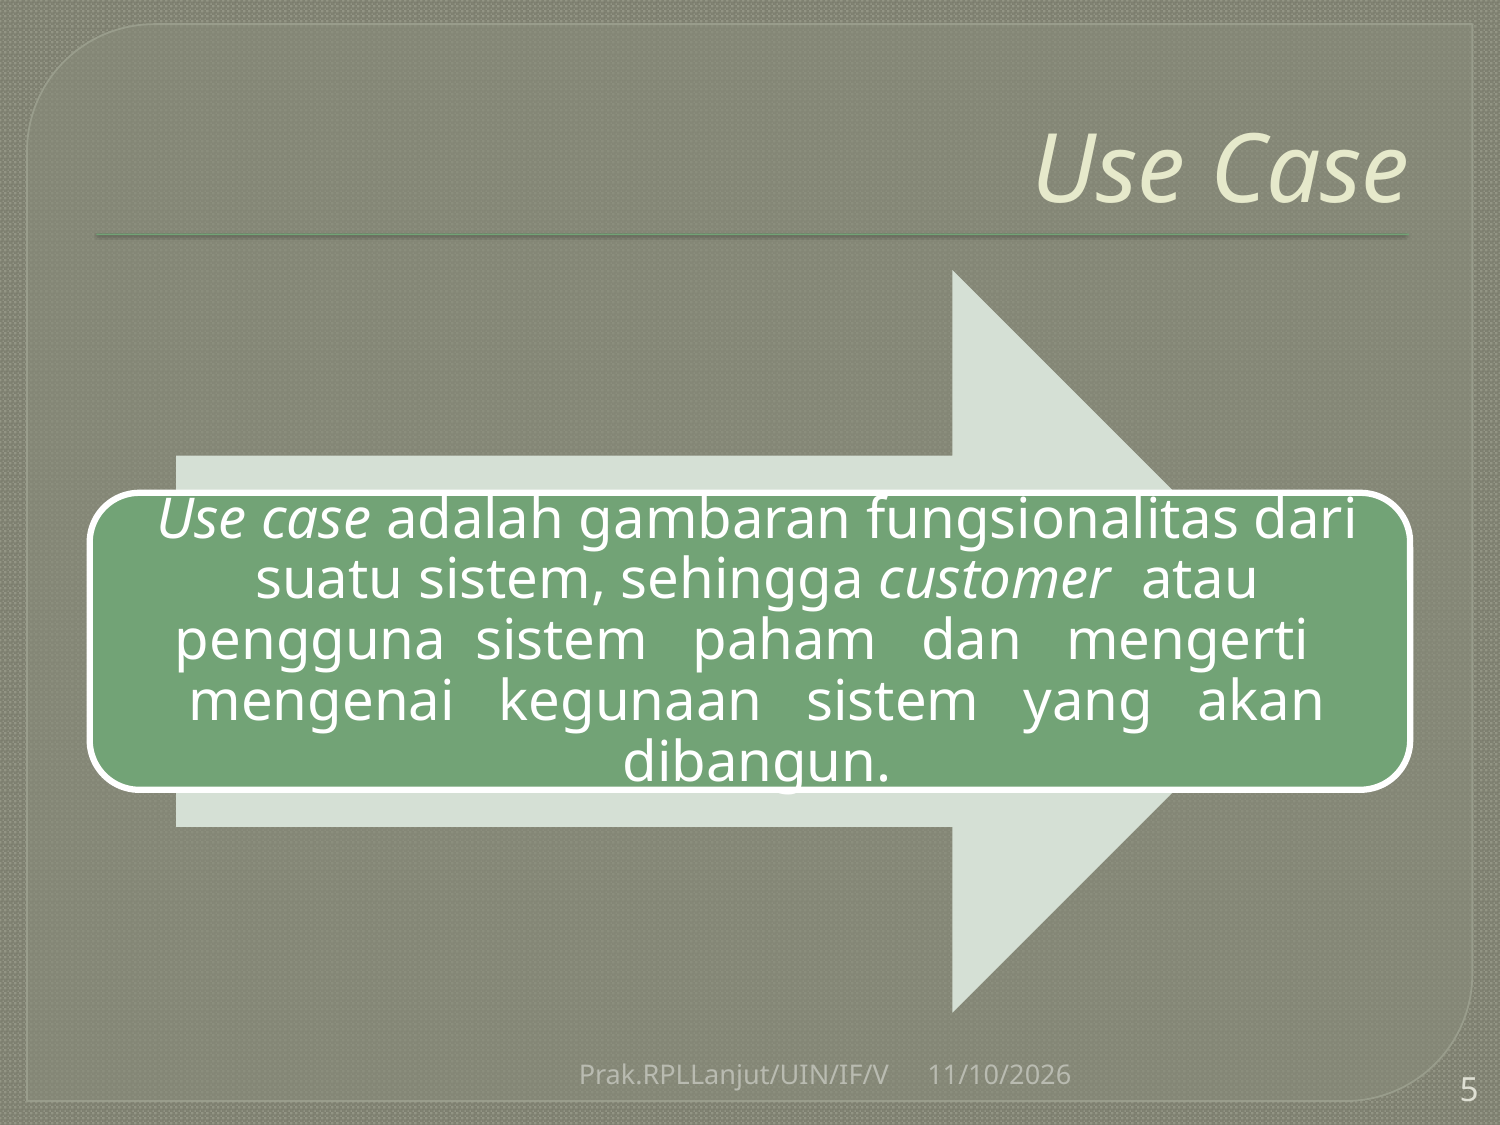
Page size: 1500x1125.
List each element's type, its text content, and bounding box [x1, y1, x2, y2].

title Use Case [75, 41, 1425, 230]
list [74, 269, 1426, 1013]
slide_number 5 [1417, 1068, 1494, 1114]
footer Prak.RPLLanjut/UIN/IF/V [212, 1050, 904, 1095]
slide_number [912, 1050, 1405, 1095]
